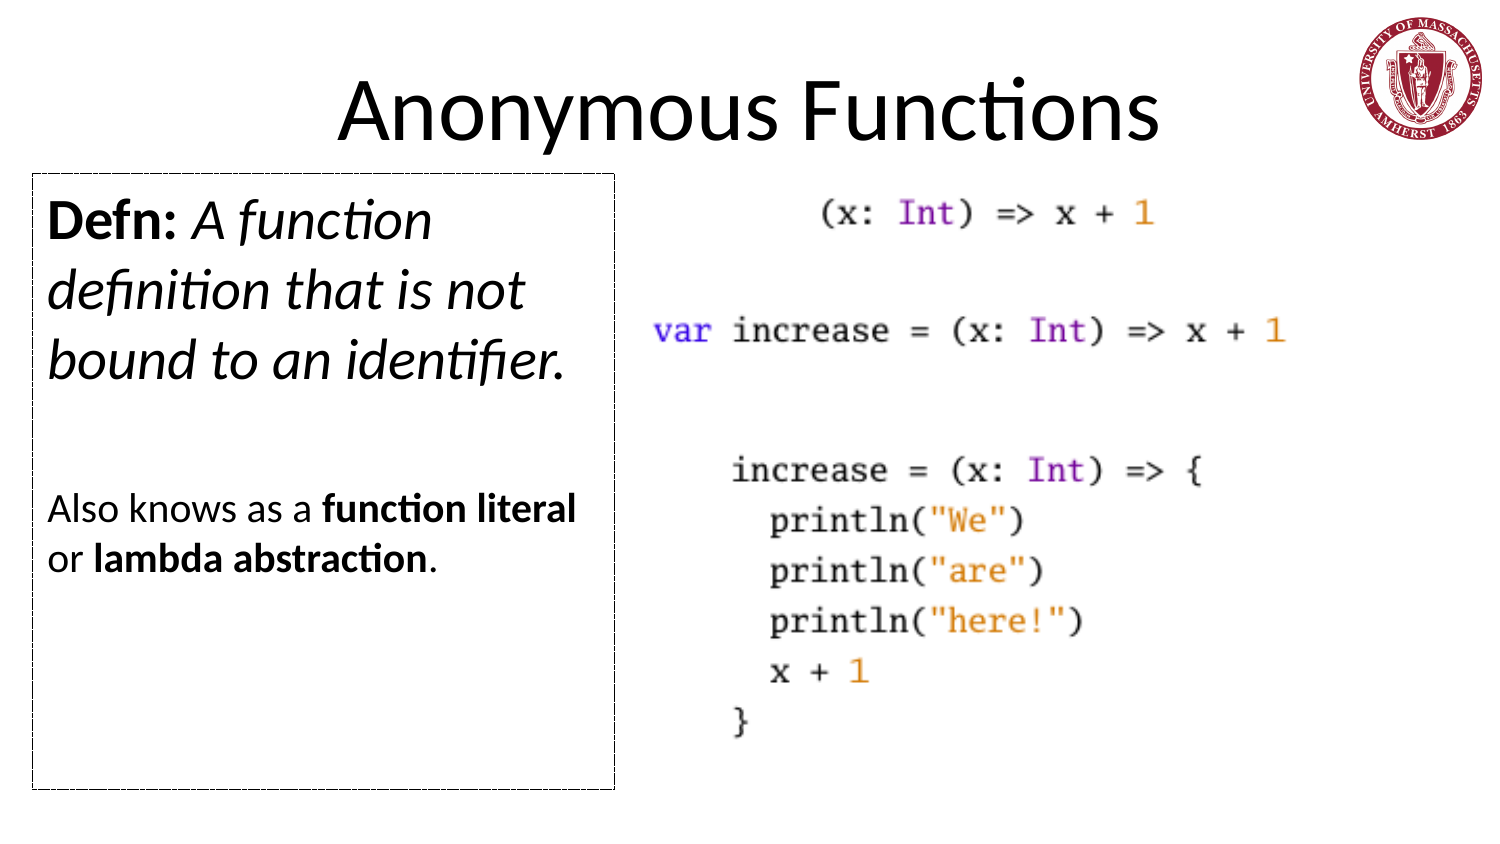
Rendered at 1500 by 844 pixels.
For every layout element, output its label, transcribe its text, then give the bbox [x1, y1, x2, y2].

list Defn: A function definition that is not bound to an identifier. Also knows as a function literal or lambda abstraction. [32, 173, 615, 790]
title Anonymous Functions [75, 33, 1425, 175]
picture [796, 174, 1183, 250]
picture [718, 440, 1220, 750]
picture [637, 291, 1301, 362]
picture [1359, 17, 1482, 140]
